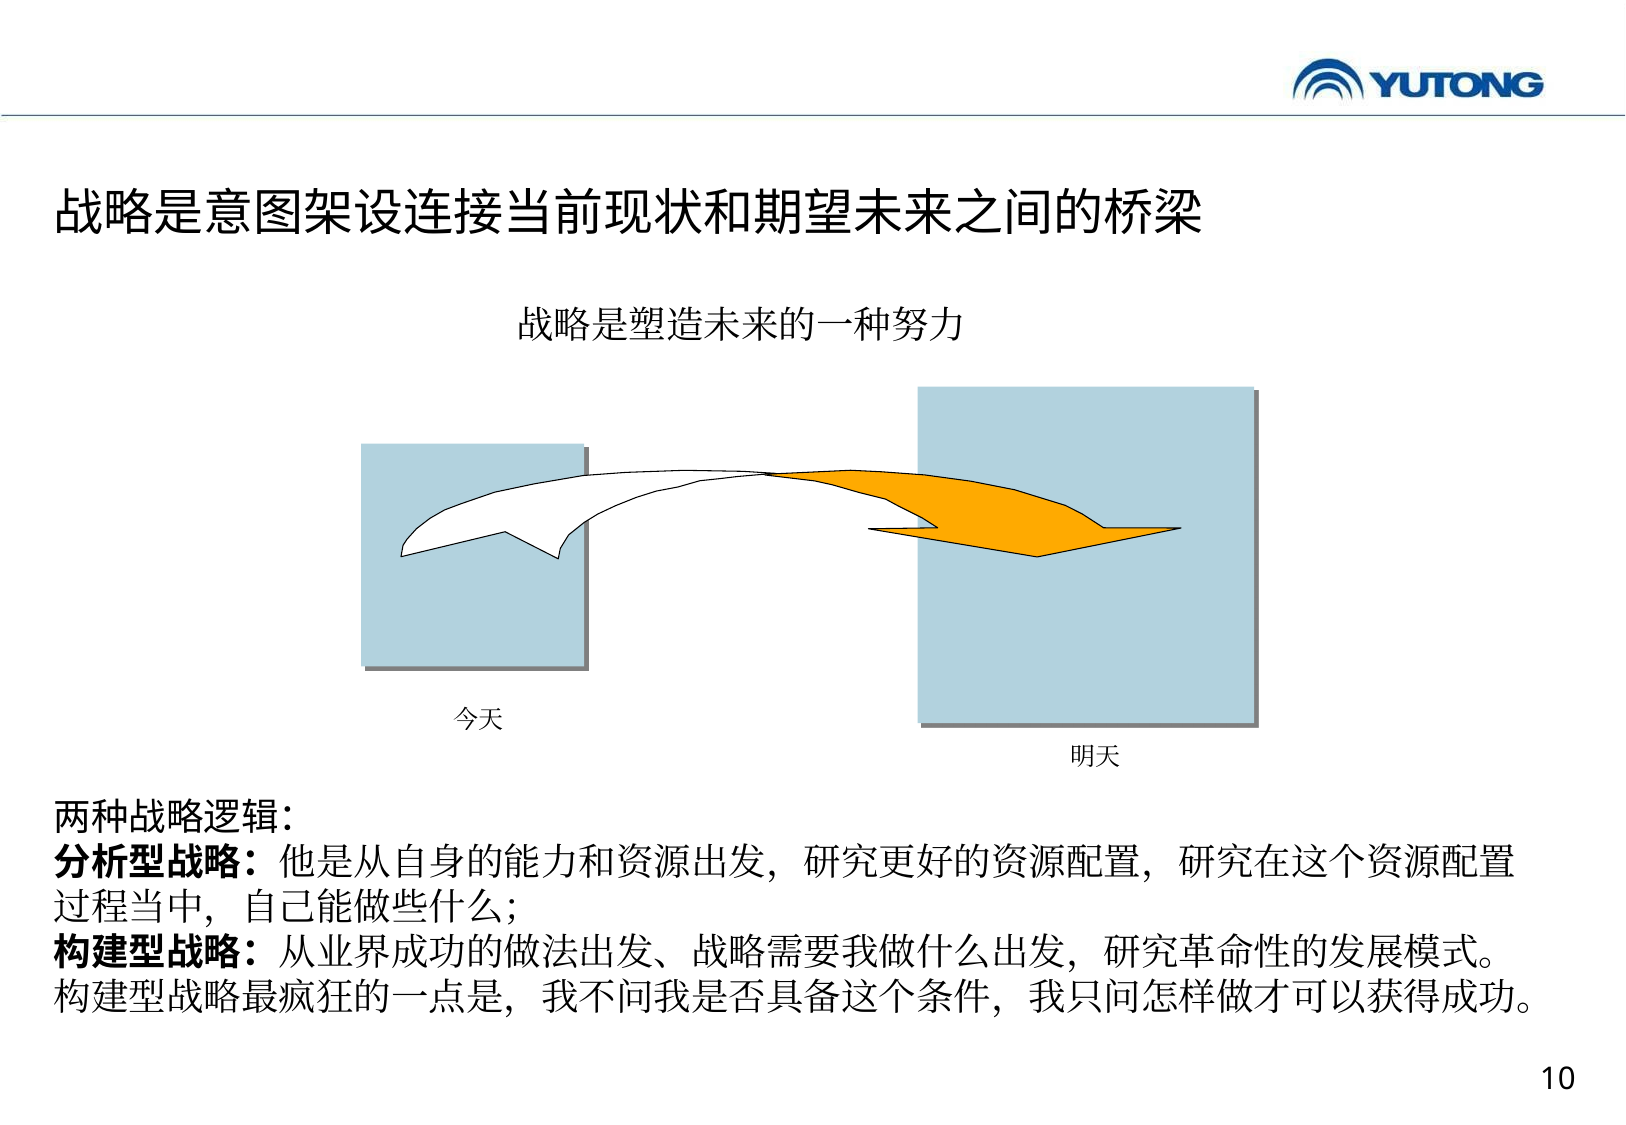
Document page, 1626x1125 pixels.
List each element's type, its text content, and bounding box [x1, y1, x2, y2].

text_box [68, 172, 1469, 785]
text_box 两种战略逻辑： 分析型战略：他是从自身的能力和资源出发，研究更好的资源配置，研究在这个资源配置过程当中，自己能做些什么； 构建型战略：从业界成功的做法出发、战略需要我做什么出发，研究革命性的发展模式。构建型战略最疯狂的一点是，我不问我是否具备这个条件，我只问怎样做才可以获得成功。 [38, 785, 1539, 1025]
text_box [917, 386, 1255, 724]
text_box 明天 [1070, 741, 1121, 771]
text_box 战略是意图架设连接当前现状和期望未来之间的桥梁 [38, 172, 1219, 248]
slide_number 10 [1212, 1049, 1592, 1103]
picture [0, 0, 1626, 1125]
text_box [361, 443, 585, 667]
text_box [400, 469, 1182, 560]
text_box 今天 [453, 704, 504, 734]
text_box 战略是塑造未来的一种努力 [516, 316, 967, 346]
